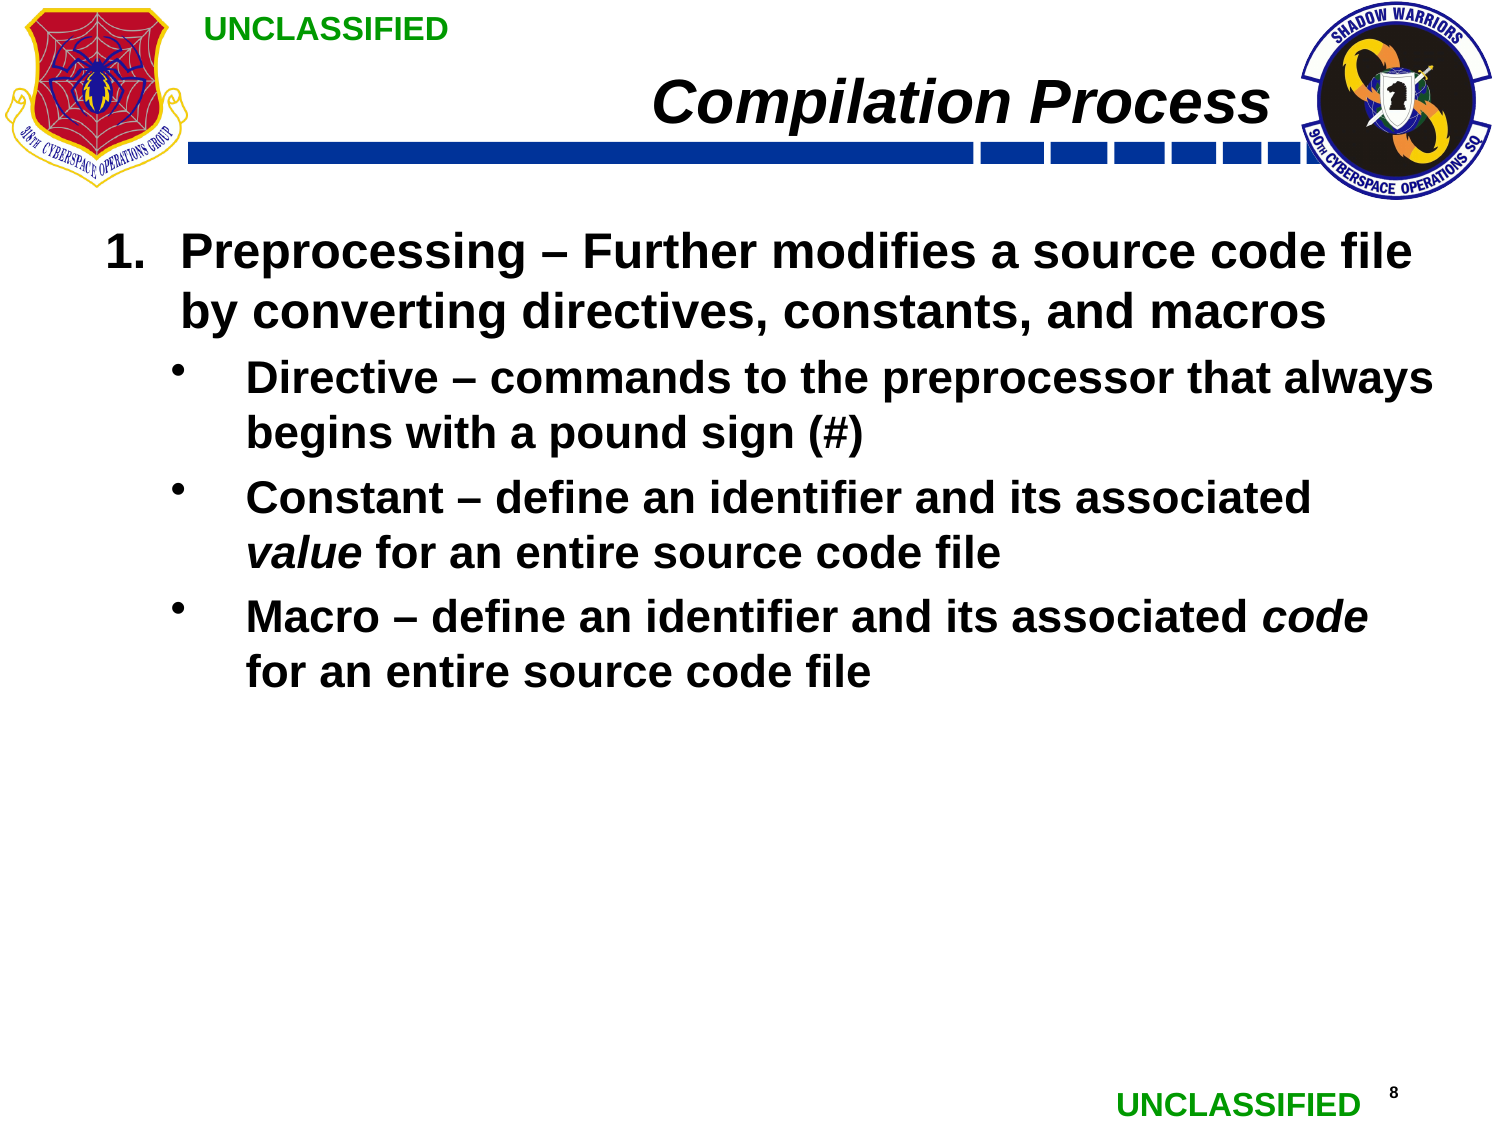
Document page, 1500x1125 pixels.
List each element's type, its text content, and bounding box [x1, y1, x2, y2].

title Compilation Process [249, 51, 1288, 142]
picture [5, 8, 188, 188]
picture [1300, 1, 1493, 200]
list Preprocessing – Further modifies a source code file by converting directives, constants, and macros Directive – commands to the preprocessor that always begins with a pound sign (#) Constant – define an identifier and its associated value for an entire source code file Macro – define an identifier and its associated code for an entire source code file [90, 211, 1453, 989]
